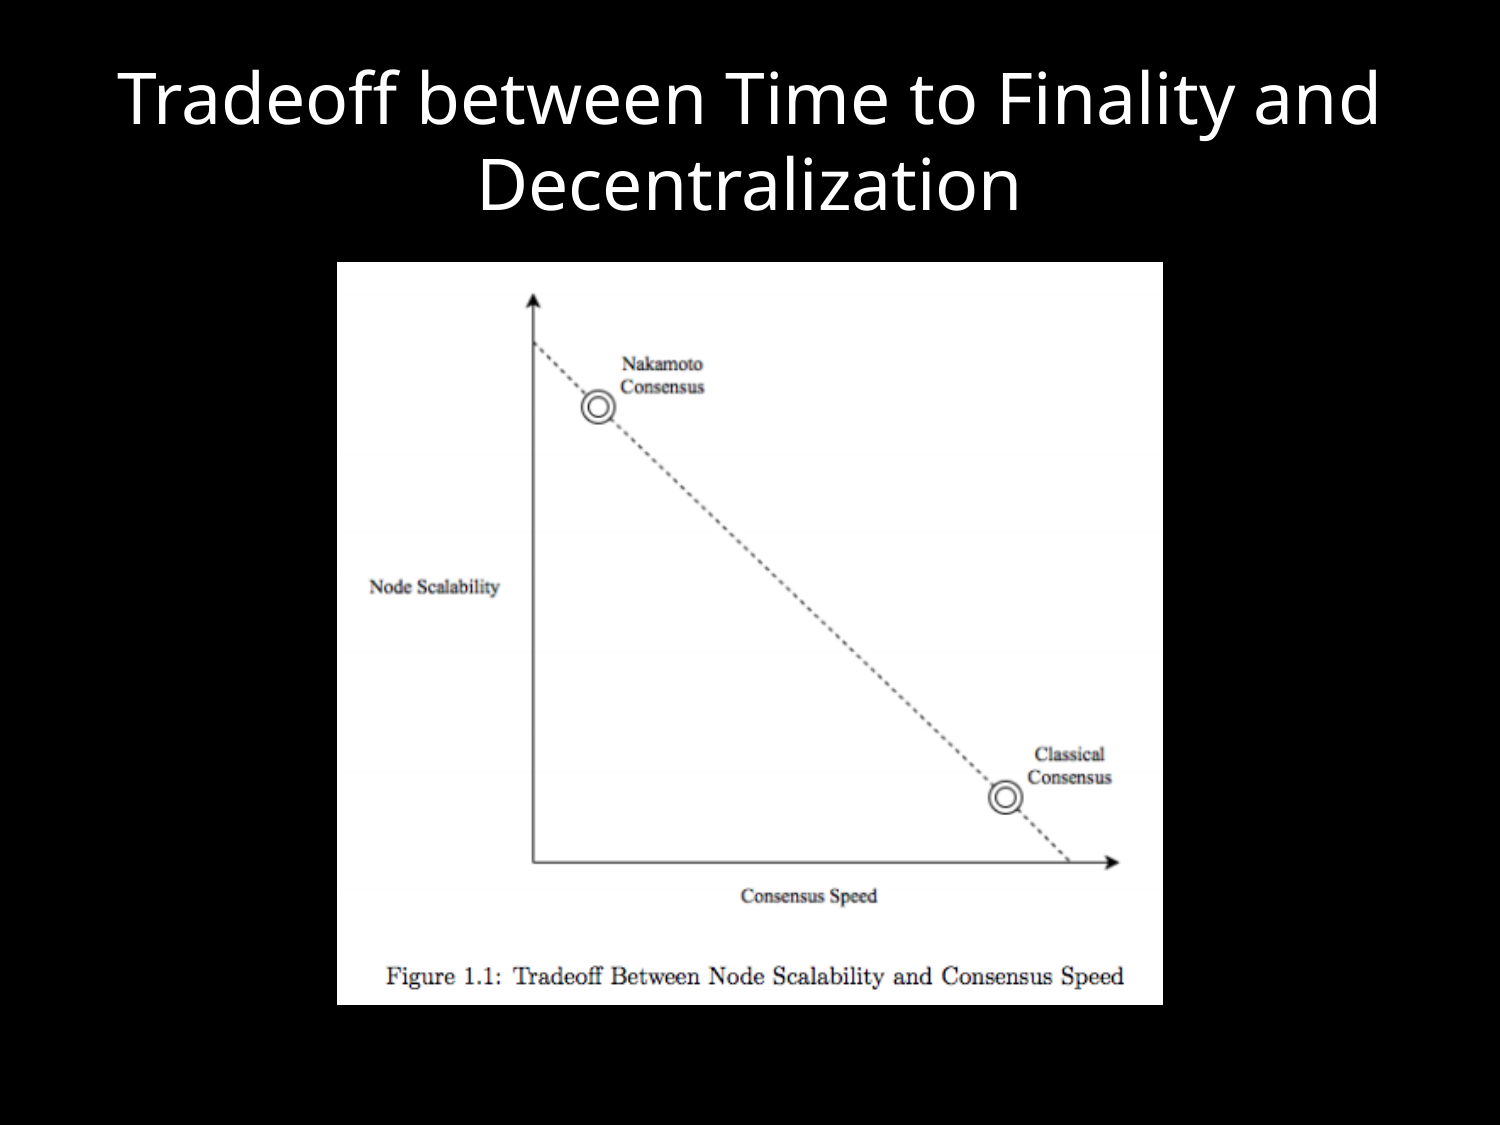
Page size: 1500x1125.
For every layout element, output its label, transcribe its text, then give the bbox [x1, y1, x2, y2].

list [74, 262, 1426, 1006]
title Tradeoff between Time to Finality and Decentralization [75, 45, 1425, 233]
